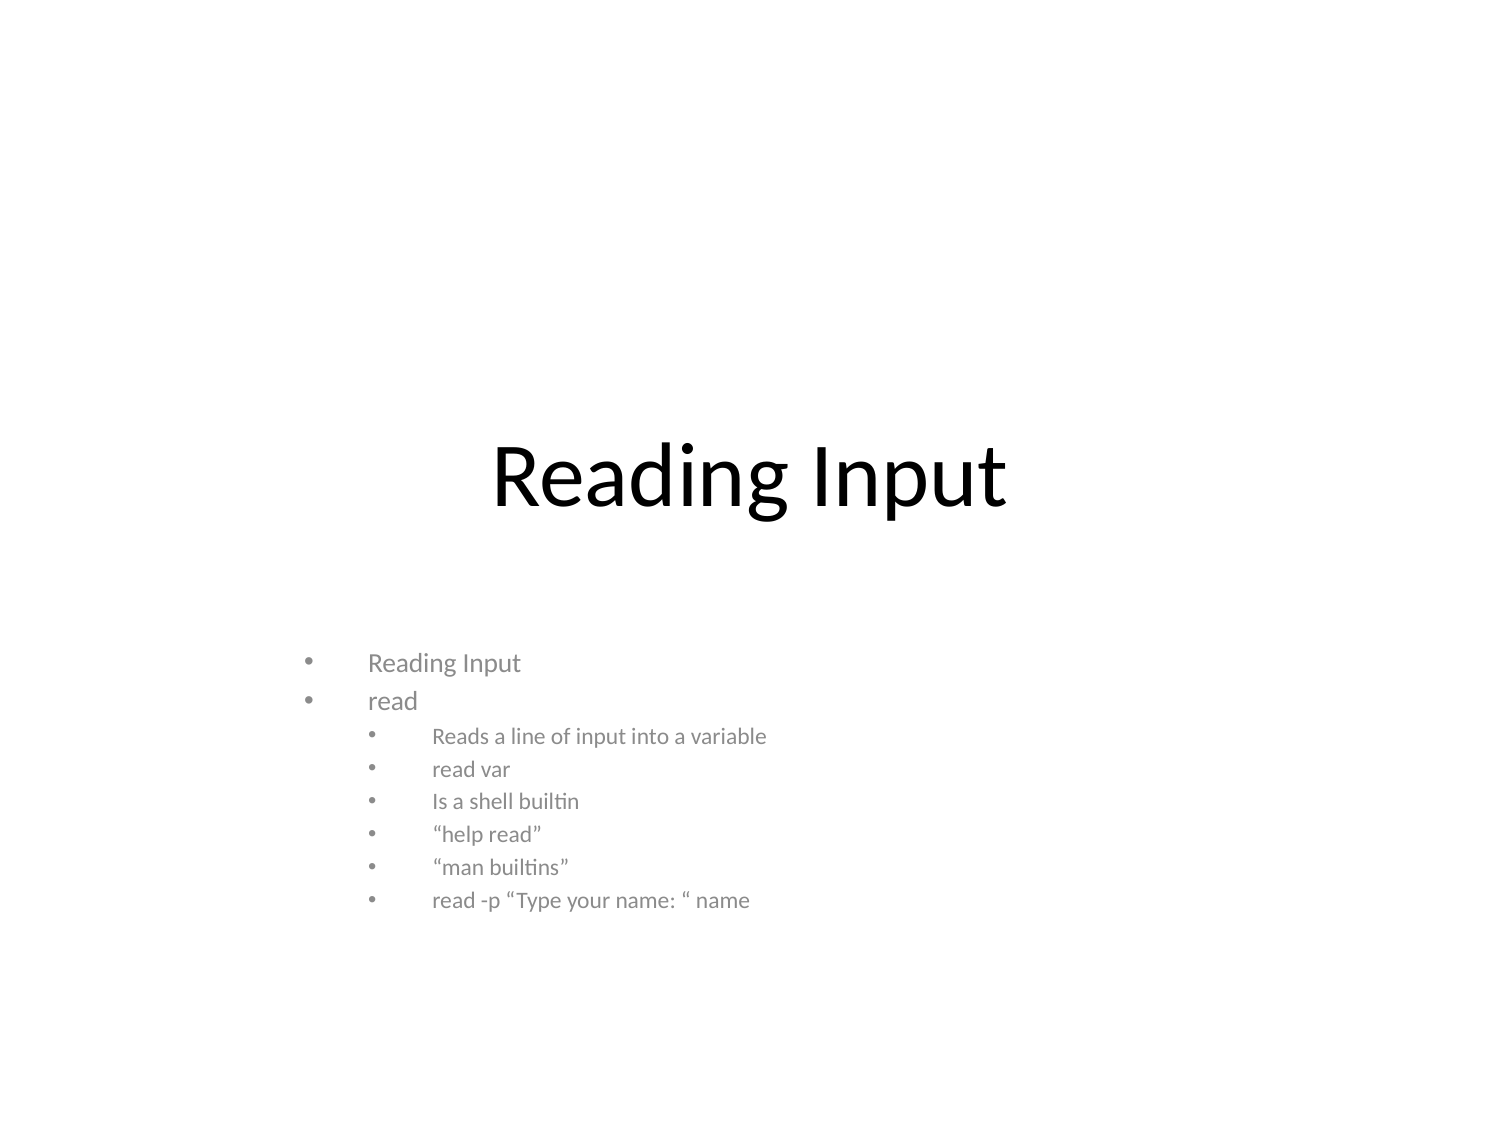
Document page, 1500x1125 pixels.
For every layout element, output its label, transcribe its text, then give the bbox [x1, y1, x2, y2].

title Reading Input [112, 349, 1388, 591]
subtitle Reading Input read Reads a line of input into a variable read var Is a shell builtin “help read” “man builtins” read -p “Type your name: “ name [225, 637, 1275, 925]
